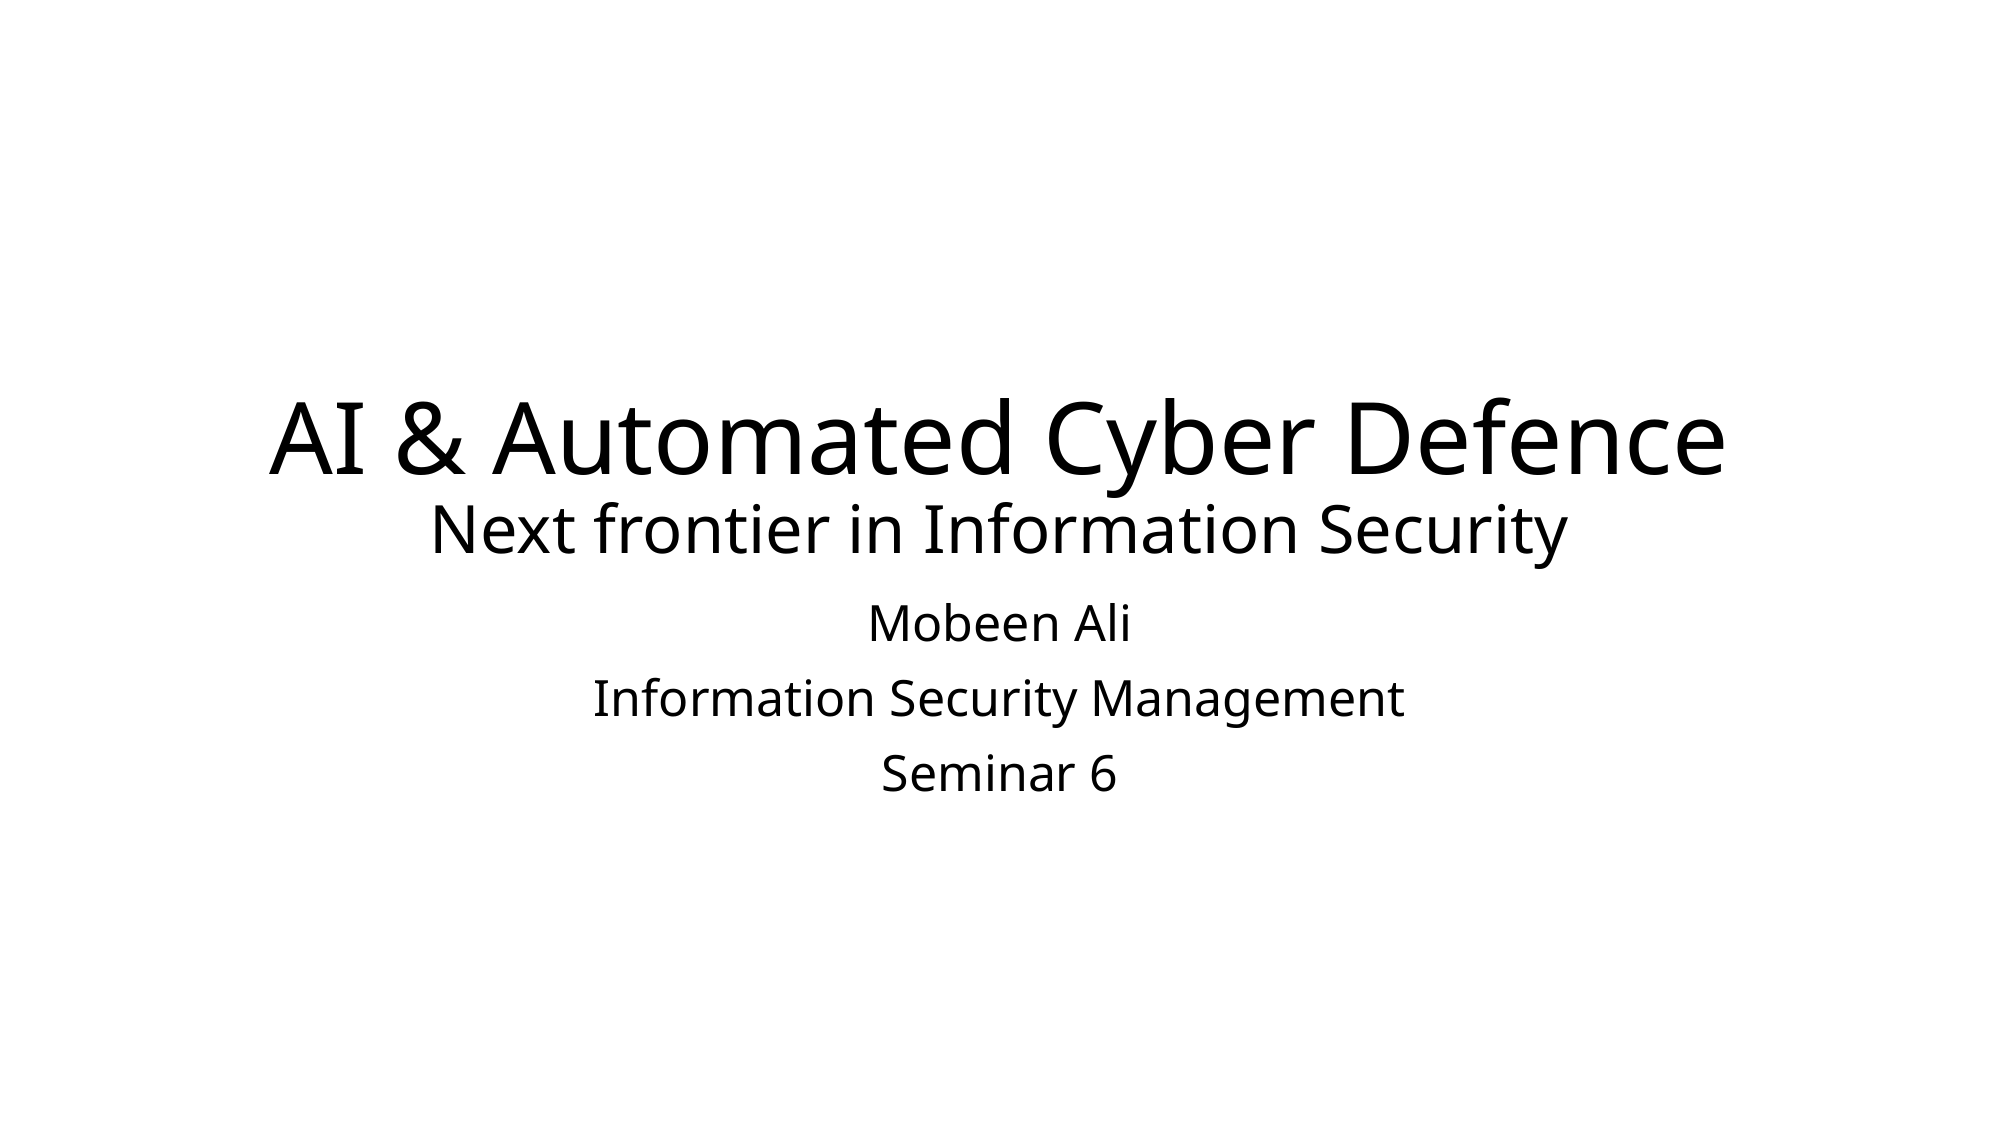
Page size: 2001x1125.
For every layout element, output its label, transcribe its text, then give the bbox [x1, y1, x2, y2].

subtitle Mobeen Ali Information Security Management Seminar 6 [249, 590, 1750, 863]
title AI & Automated Cyber Defence Next frontier in Information Security [249, 184, 1750, 576]
